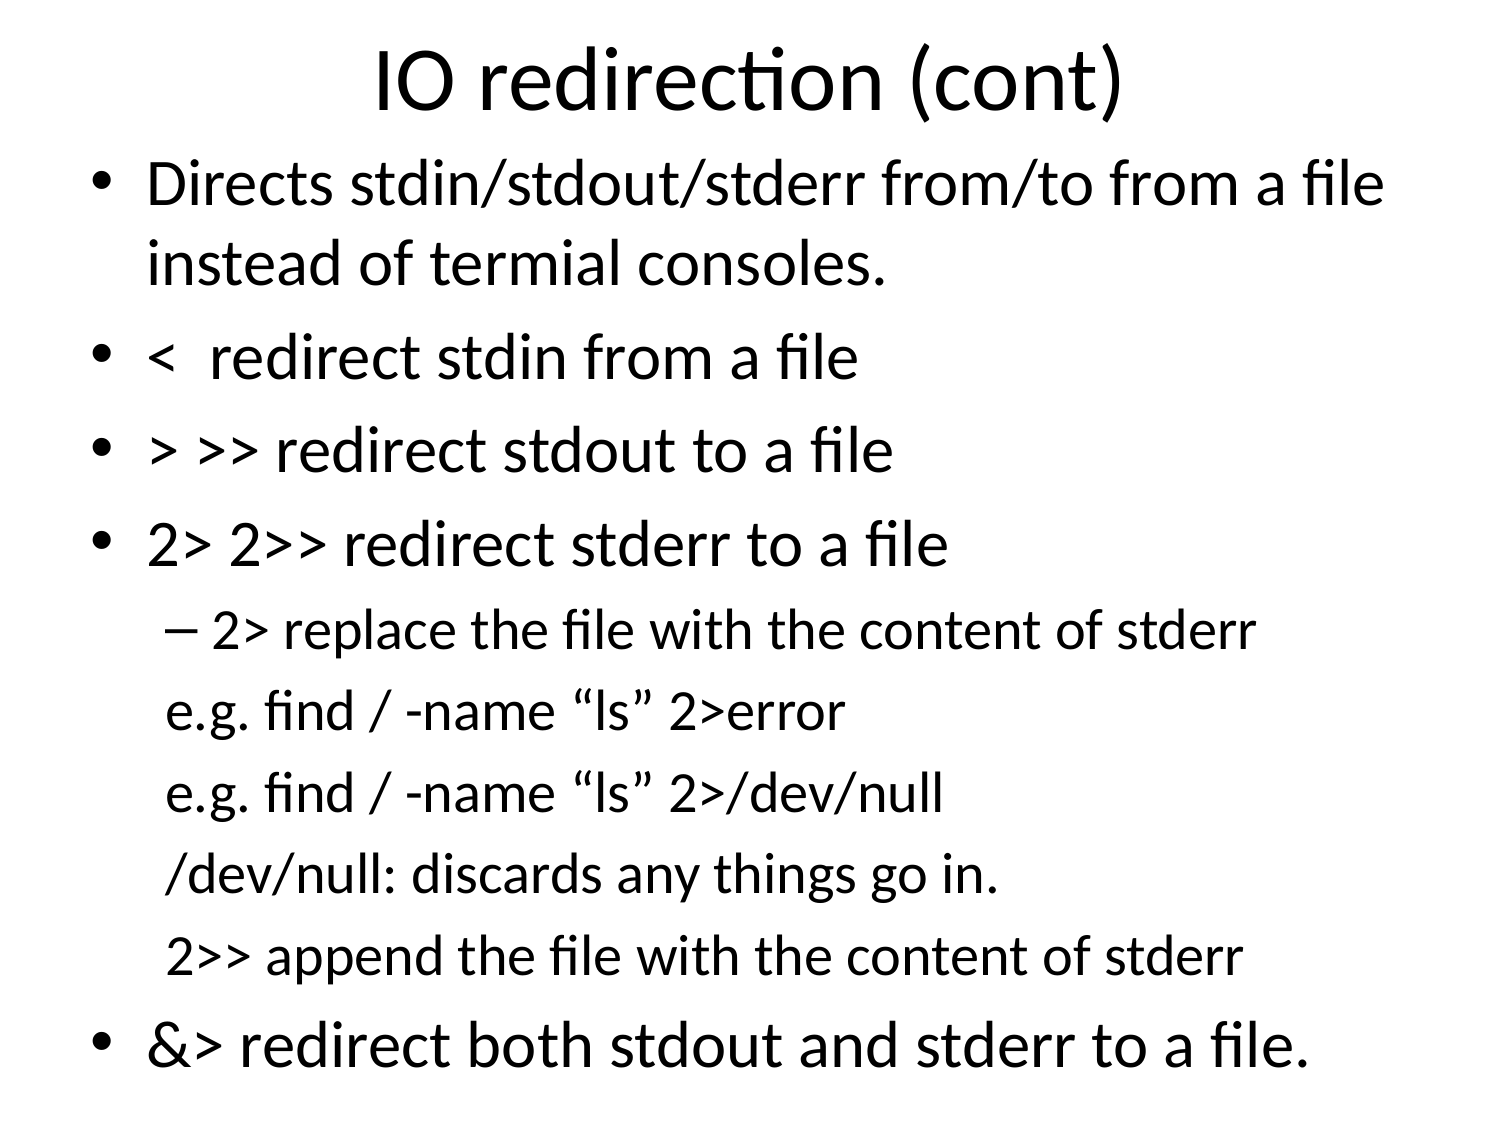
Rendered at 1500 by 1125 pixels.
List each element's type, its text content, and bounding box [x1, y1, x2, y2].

list Directs stdin/stdout/stderr from/to from a file instead of termial consoles. < redirect stdin from a file > >> redirect stdout to a file 2> 2>> redirect stderr to a file 2> replace the file with the content of stderr e.g. find / -name “ls” 2>error e.g. find / -name “ls” 2>/dev/null /dev/null: discards any things go in. 2>> append the file with the content of stderr &> redirect both stdout and stderr to a file. [75, 131, 1425, 1108]
title IO redirection (cont) [75, 0, 1425, 131]
